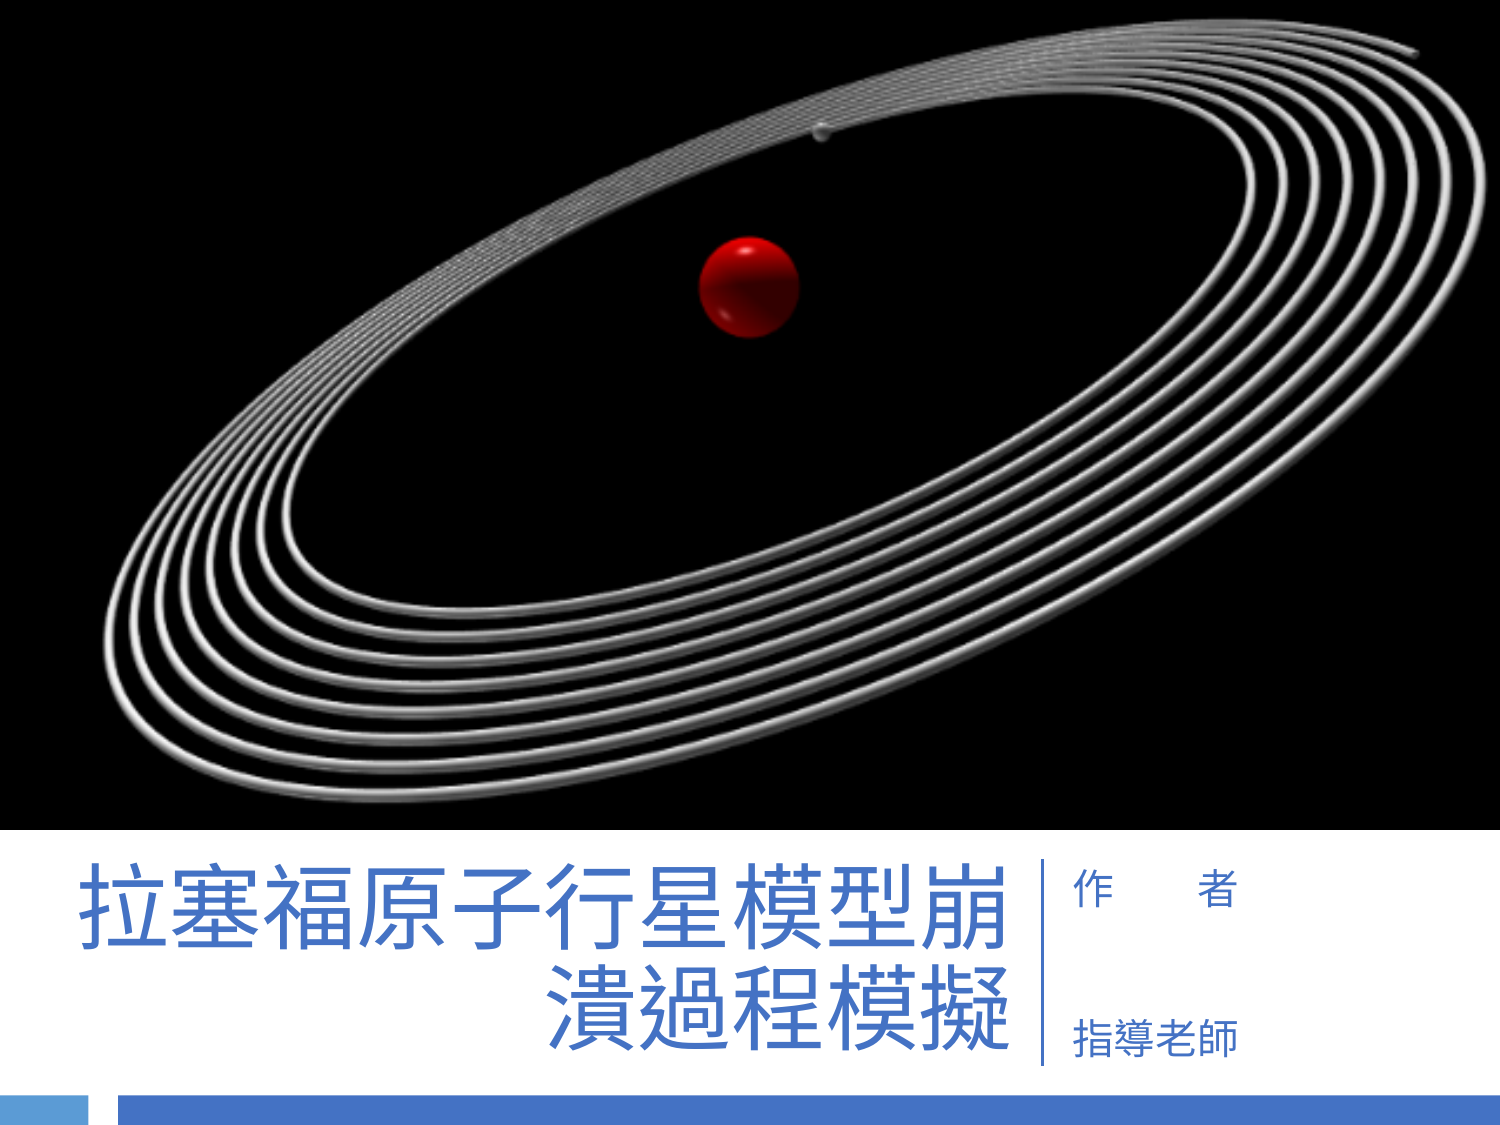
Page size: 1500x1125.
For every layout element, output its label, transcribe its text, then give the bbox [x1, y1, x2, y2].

title 拉塞福原子行星模型崩潰過程模擬 [0, 830, 1028, 1096]
subtitle 作 者 指導老師 [1057, 830, 1500, 1096]
picture [0, 0, 1500, 830]
